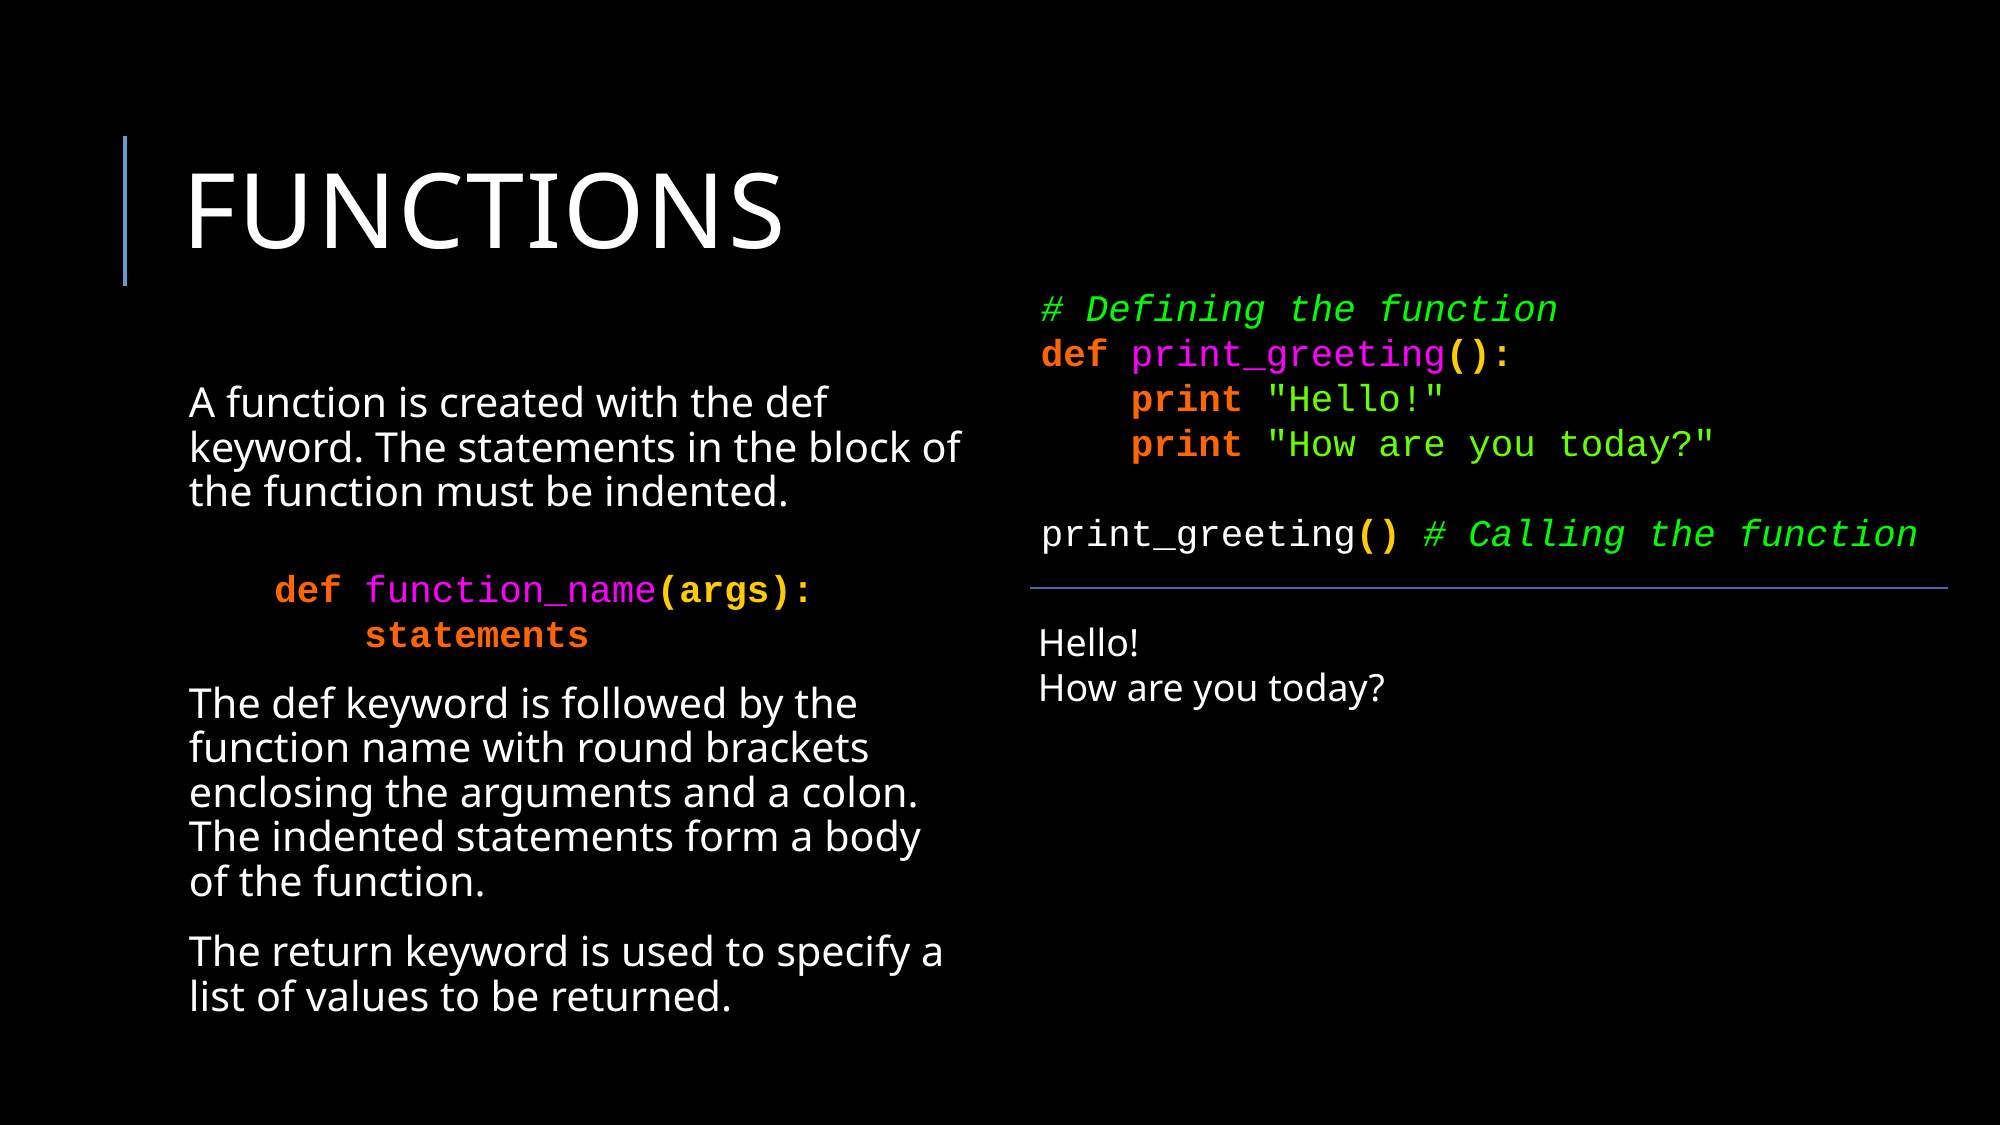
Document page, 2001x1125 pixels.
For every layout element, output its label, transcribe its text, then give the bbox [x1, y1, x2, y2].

title functions [168, 96, 1763, 342]
text_box def function_name(args): statements [259, 557, 830, 662]
text_box Hello! How are you today? [1023, 611, 1400, 717]
text_box # Defining the function def print_greeting(): print "Hello!" print "How are you today?" print_greeting() # Calling the function [1026, 276, 2000, 562]
list A function is created with the def keyword. The statements in the block of the function must be indented. The def keyword is followed by the function name with round brackets enclosing the arguments and a colon. The indented statements form a body of the function. The return keyword is used to specify a list of values to be returned. [168, 375, 975, 1035]
